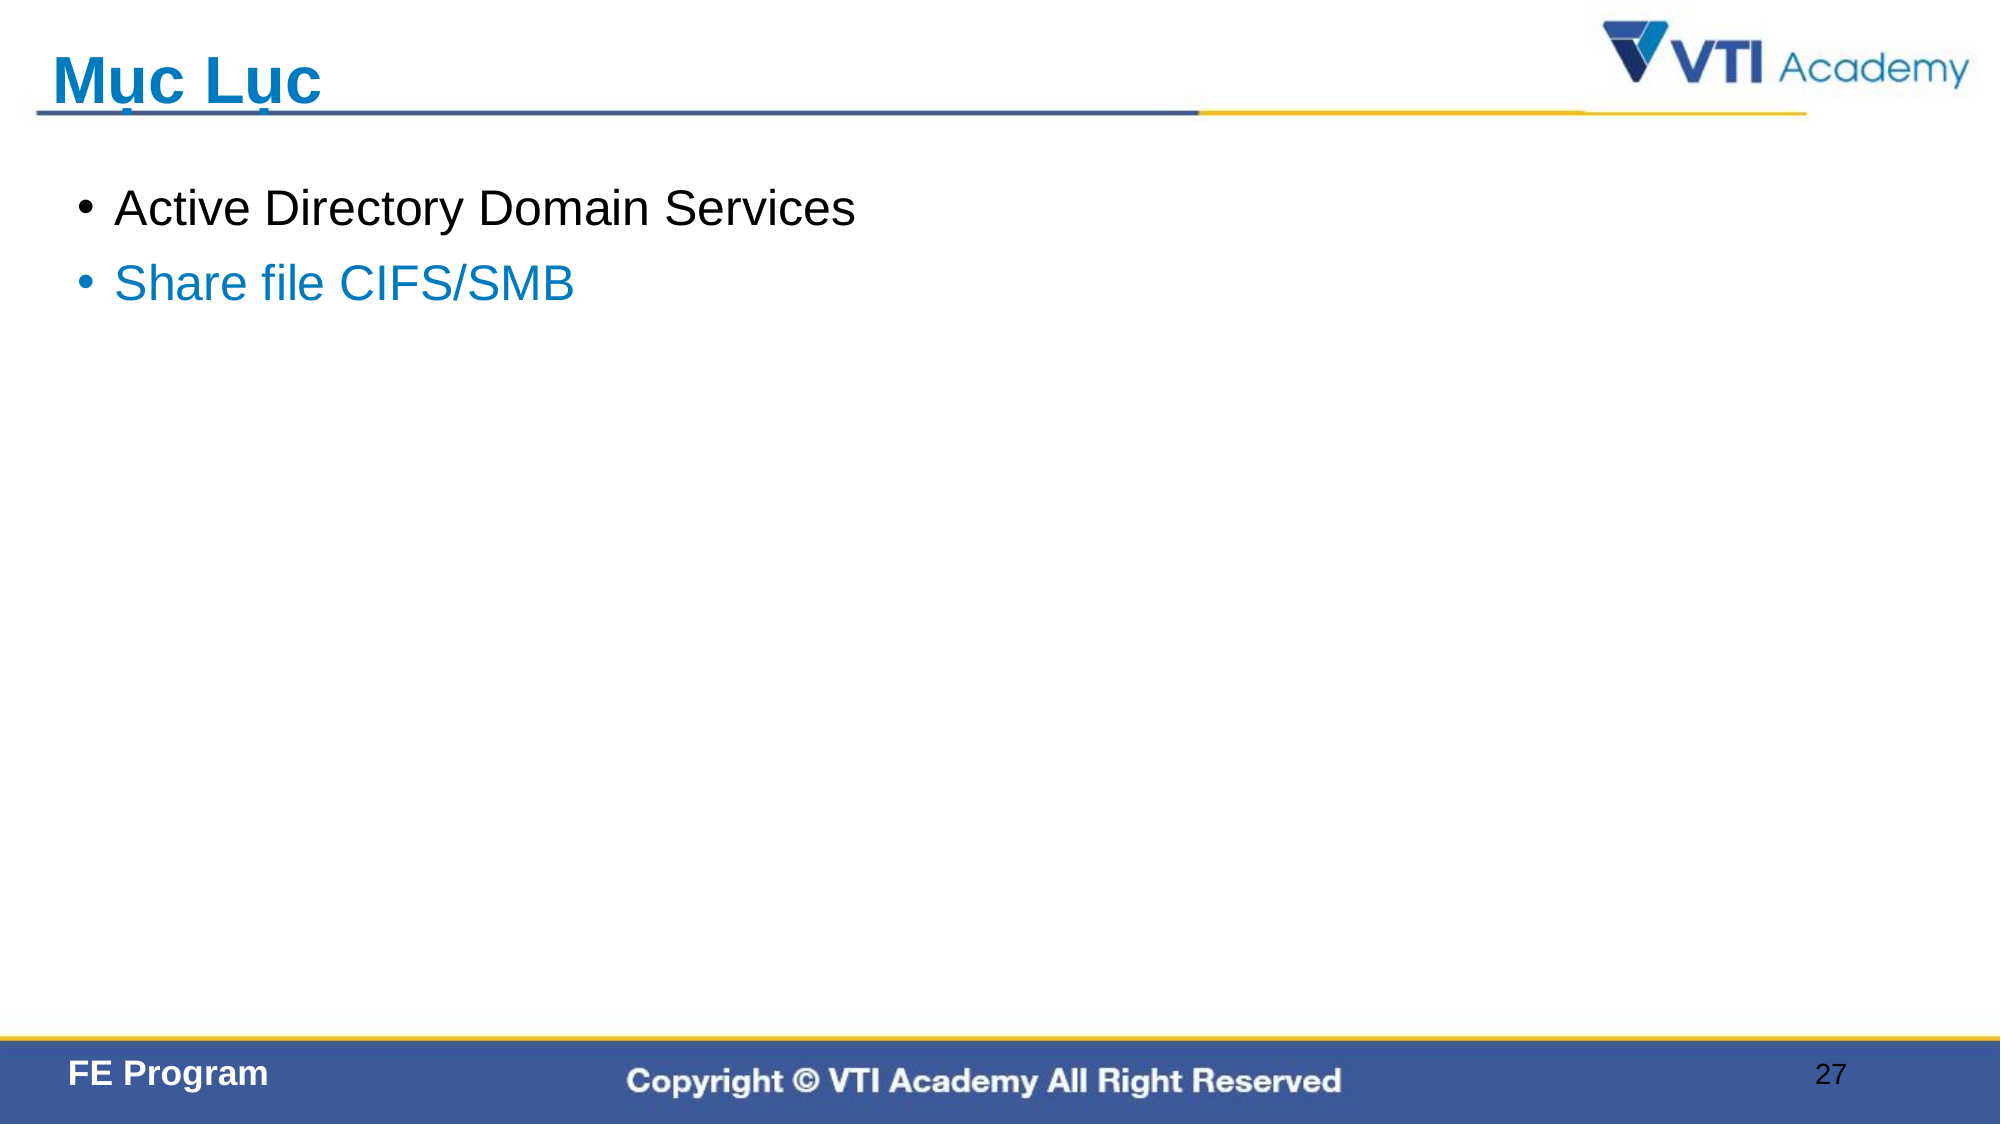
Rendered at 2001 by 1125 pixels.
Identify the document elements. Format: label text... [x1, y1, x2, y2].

slide_number 27 [1412, 1042, 1863, 1103]
list Active Directory Domain Services Share file CIFS/SMB [62, 174, 1788, 889]
picture [0, 1, 2000, 1124]
title Mục Lục [37, 37, 1763, 127]
